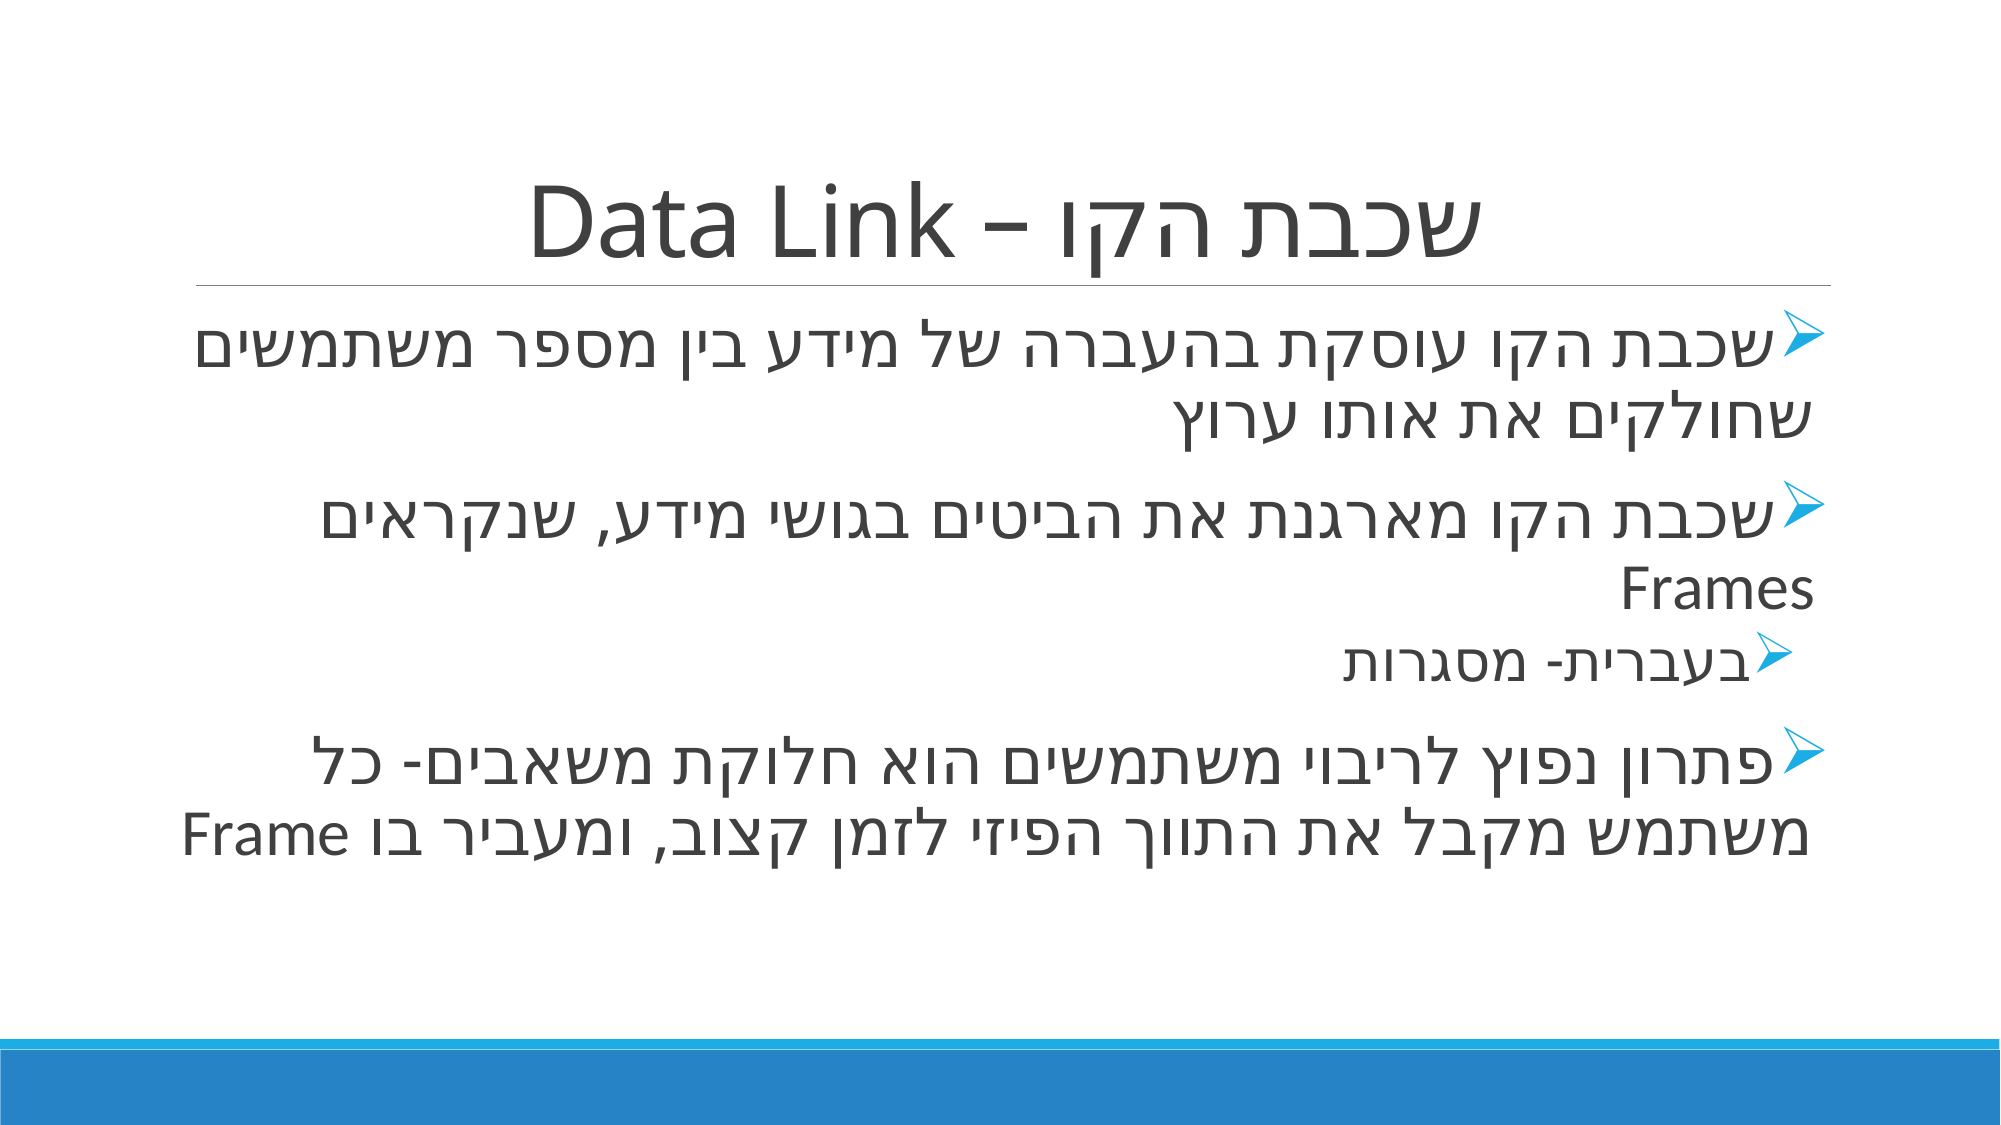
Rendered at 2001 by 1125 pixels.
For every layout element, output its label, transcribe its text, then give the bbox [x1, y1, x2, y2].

list שכבת הקו עוסקת בהעברה של מידע בין מספר משתמשים שחולקים את אותו ערוץ שכבת הקו מארגנת את הביטים בגושי מידע, שנקראים Frames בעברית- מסגרות פתרון נפוץ לריבוי משתמשים הוא חלוקת משאבים- כל משתמש מקבל את התווך הפיזי לזמן קצוב, ומעביר בו Frame [180, 302, 1830, 946]
title שכבת הקו – Data Link [180, 47, 1830, 285]
